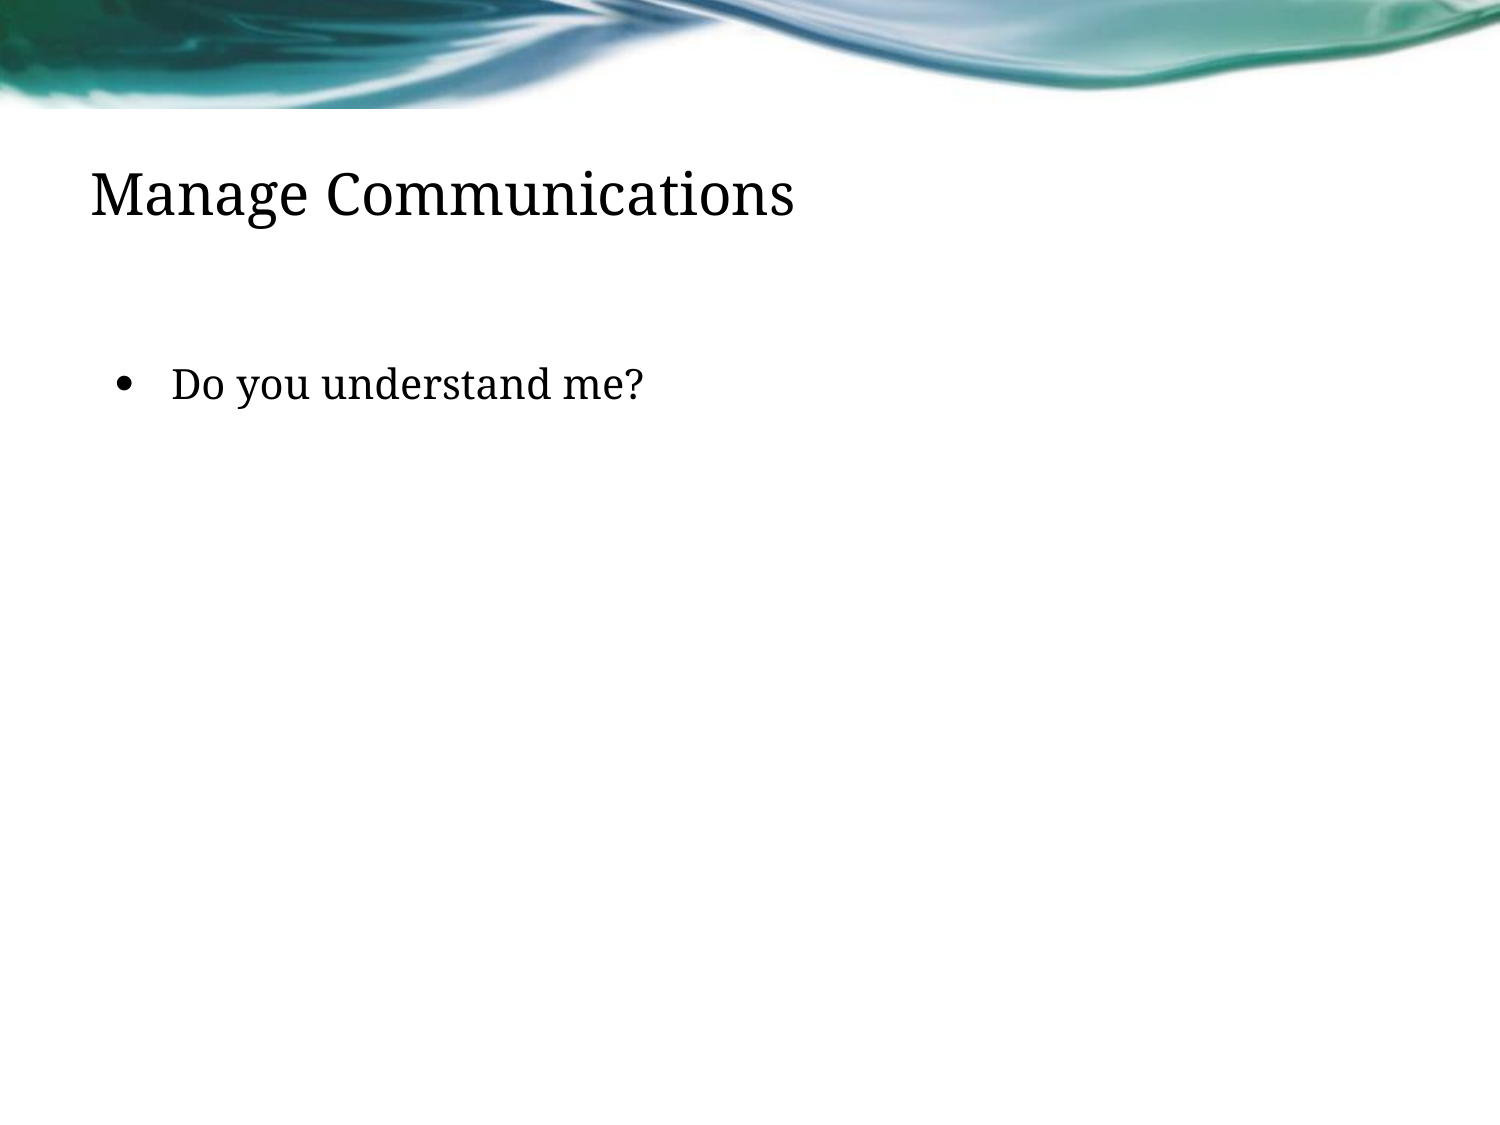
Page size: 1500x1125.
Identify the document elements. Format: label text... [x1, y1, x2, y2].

text_box Do you understand me? [99, 324, 1450, 1030]
picture [0, 0, 1500, 109]
title Manage Communications [75, 149, 1425, 300]
